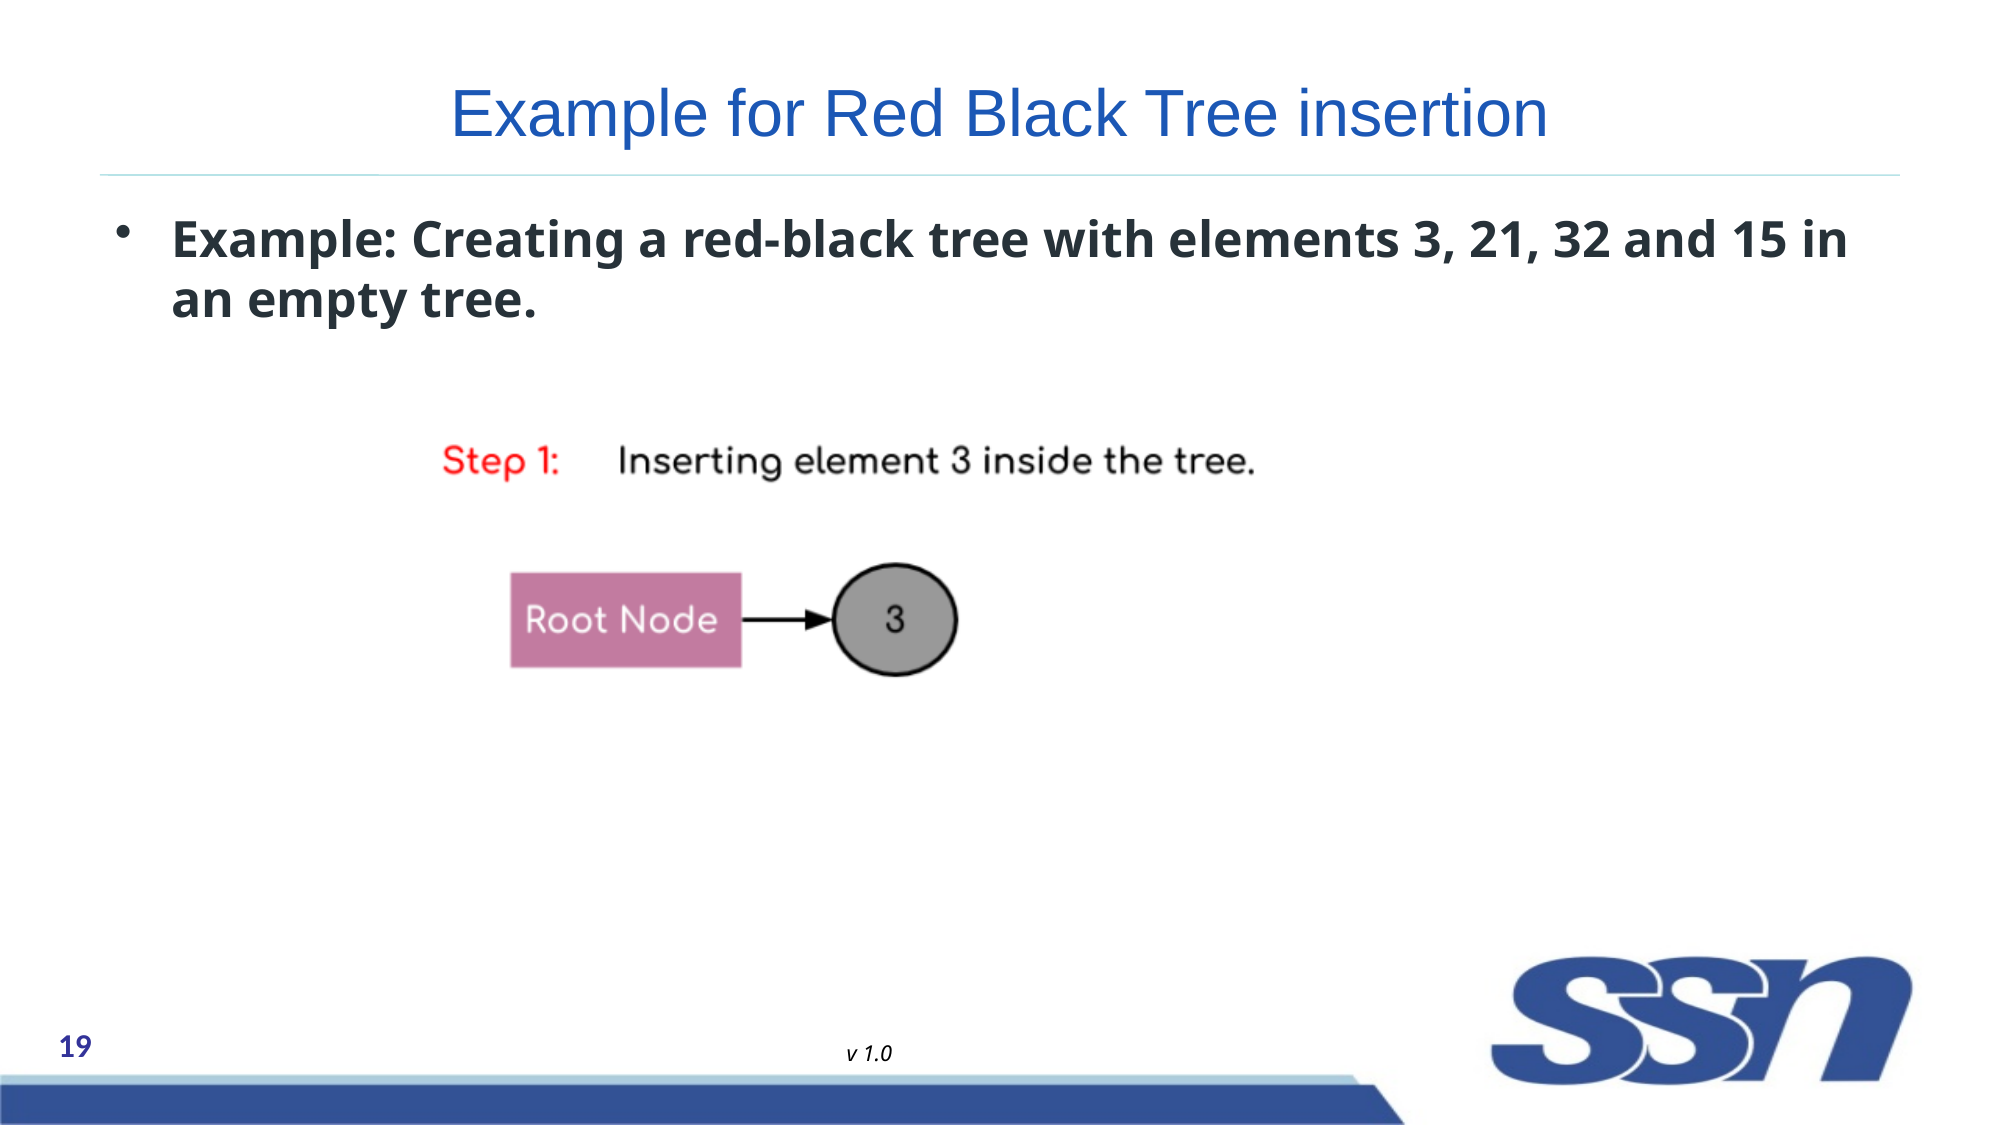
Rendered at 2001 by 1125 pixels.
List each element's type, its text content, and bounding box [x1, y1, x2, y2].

picture [0, 913, 2000, 1125]
list Example: Creating a red-black tree with elements 3, 21, 32 and 15 in an empty tree. [99, 200, 1900, 1005]
title Example for Red Black Tree insertion [99, 45, 1900, 175]
picture [291, 418, 1709, 707]
